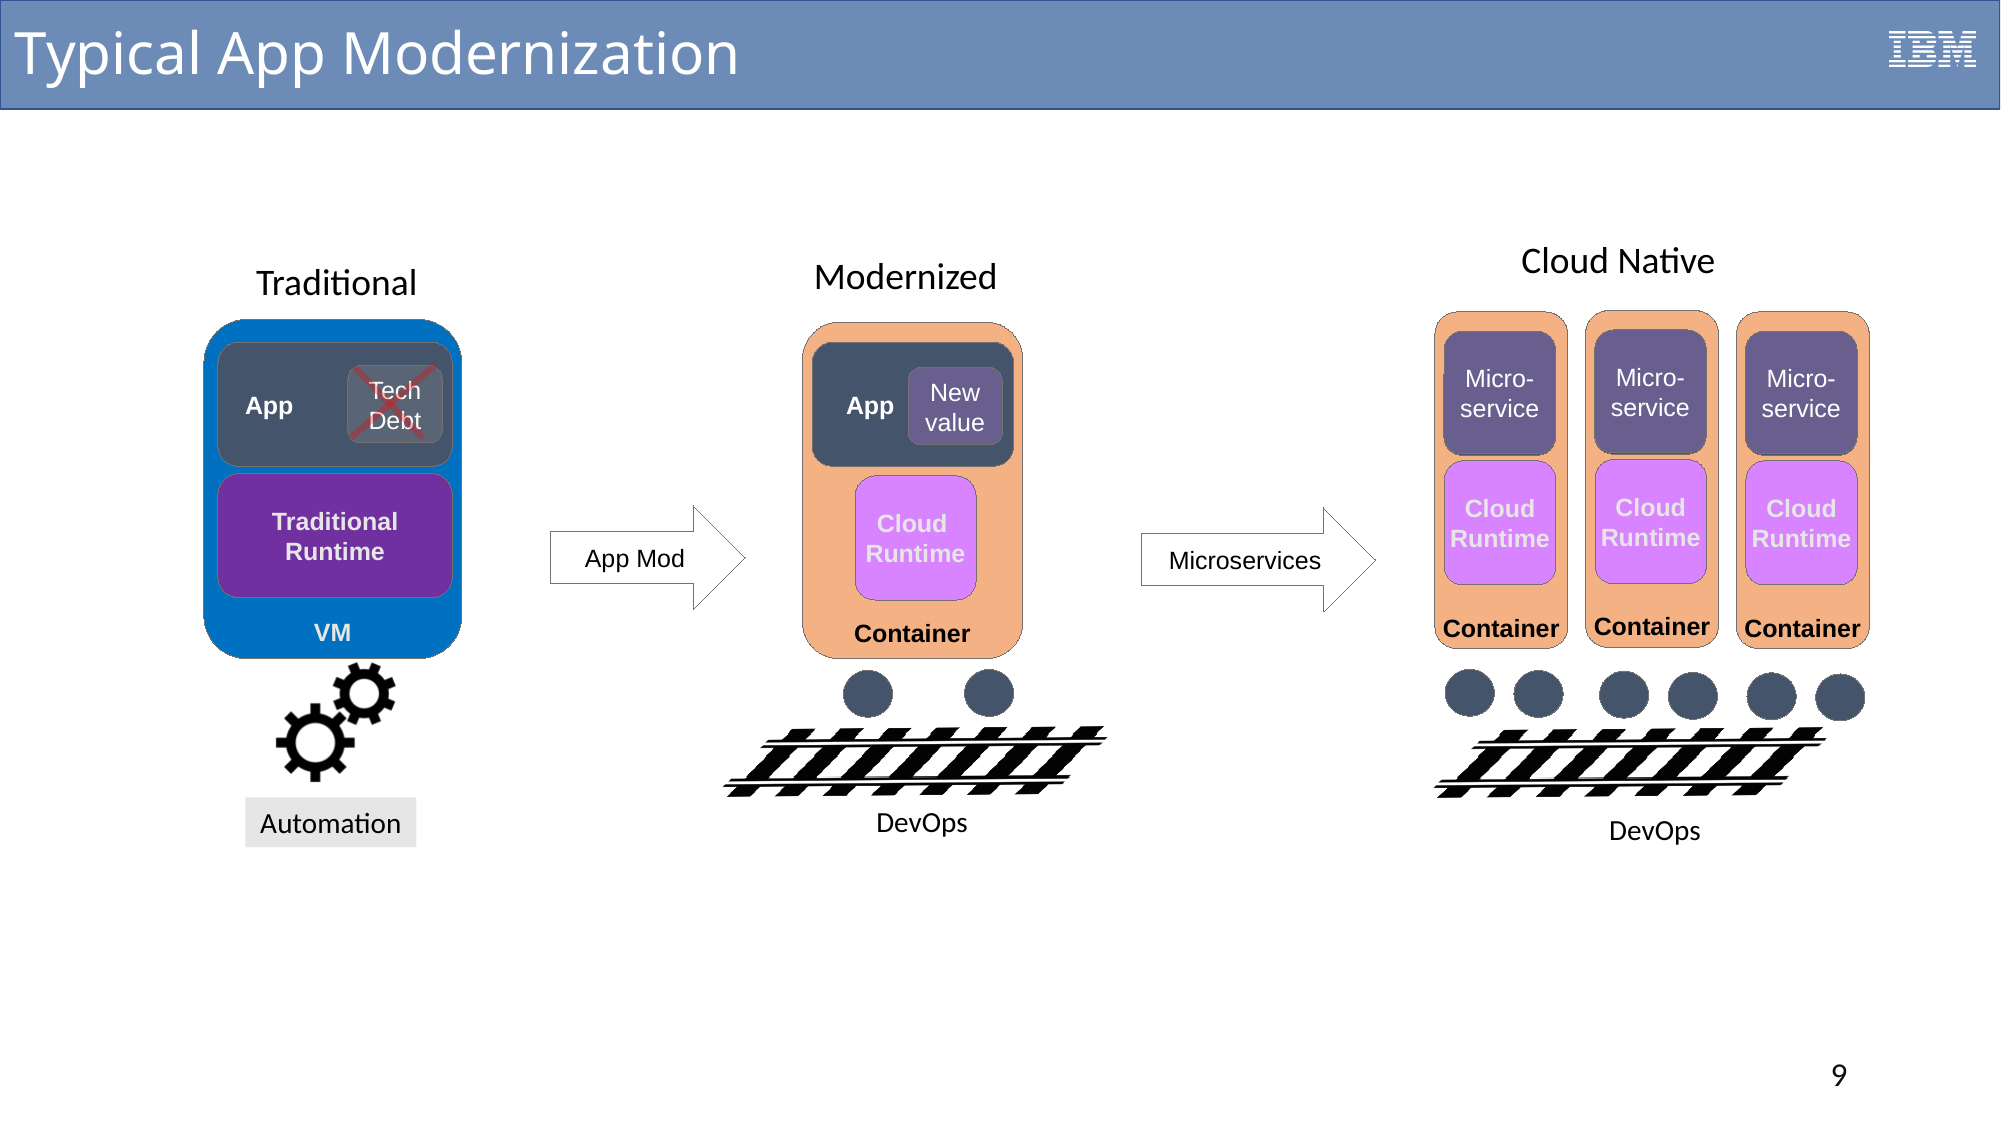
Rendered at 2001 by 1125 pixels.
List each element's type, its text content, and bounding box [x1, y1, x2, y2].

text_box Tech Debt [353, 368, 443, 443]
text_box VM [203, 319, 462, 659]
text_box Traditional [241, 250, 433, 311]
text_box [350, 365, 435, 438]
picture [1416, 671, 1867, 822]
text_box Container [802, 322, 1023, 659]
text_box Automation [245, 797, 417, 848]
text_box App Mod [550, 505, 746, 610]
text_box App [812, 342, 1014, 467]
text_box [1594, 329, 1707, 455]
text_box DevOps [861, 821, 983, 846]
text_box Container [1434, 311, 1568, 649]
text_box New value [908, 367, 1003, 445]
text_box Traditional Runtime [217, 473, 453, 598]
picture [706, 670, 1147, 821]
text_box Cloud Runtime [1595, 459, 1707, 584]
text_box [354, 367, 423, 438]
title Typical App Modernization [0, 3, 2000, 109]
text_box Cloud Runtime [855, 475, 977, 601]
text_box Cloud Runtime [1745, 460, 1858, 585]
text_box Container [1585, 310, 1719, 648]
text_box Cloud Native [1506, 229, 1731, 289]
text_box App [217, 342, 453, 467]
text_box Cloud Runtime [1444, 460, 1556, 585]
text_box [1443, 331, 1556, 456]
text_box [1745, 331, 1858, 456]
slide_number 9 [1412, 1042, 1863, 1103]
picture [256, 644, 414, 802]
text_box DevOps [1594, 822, 1716, 854]
text_box Microservices [1141, 507, 1376, 612]
text_box Modernized [799, 244, 1013, 305]
text_box Container [1736, 311, 1870, 649]
